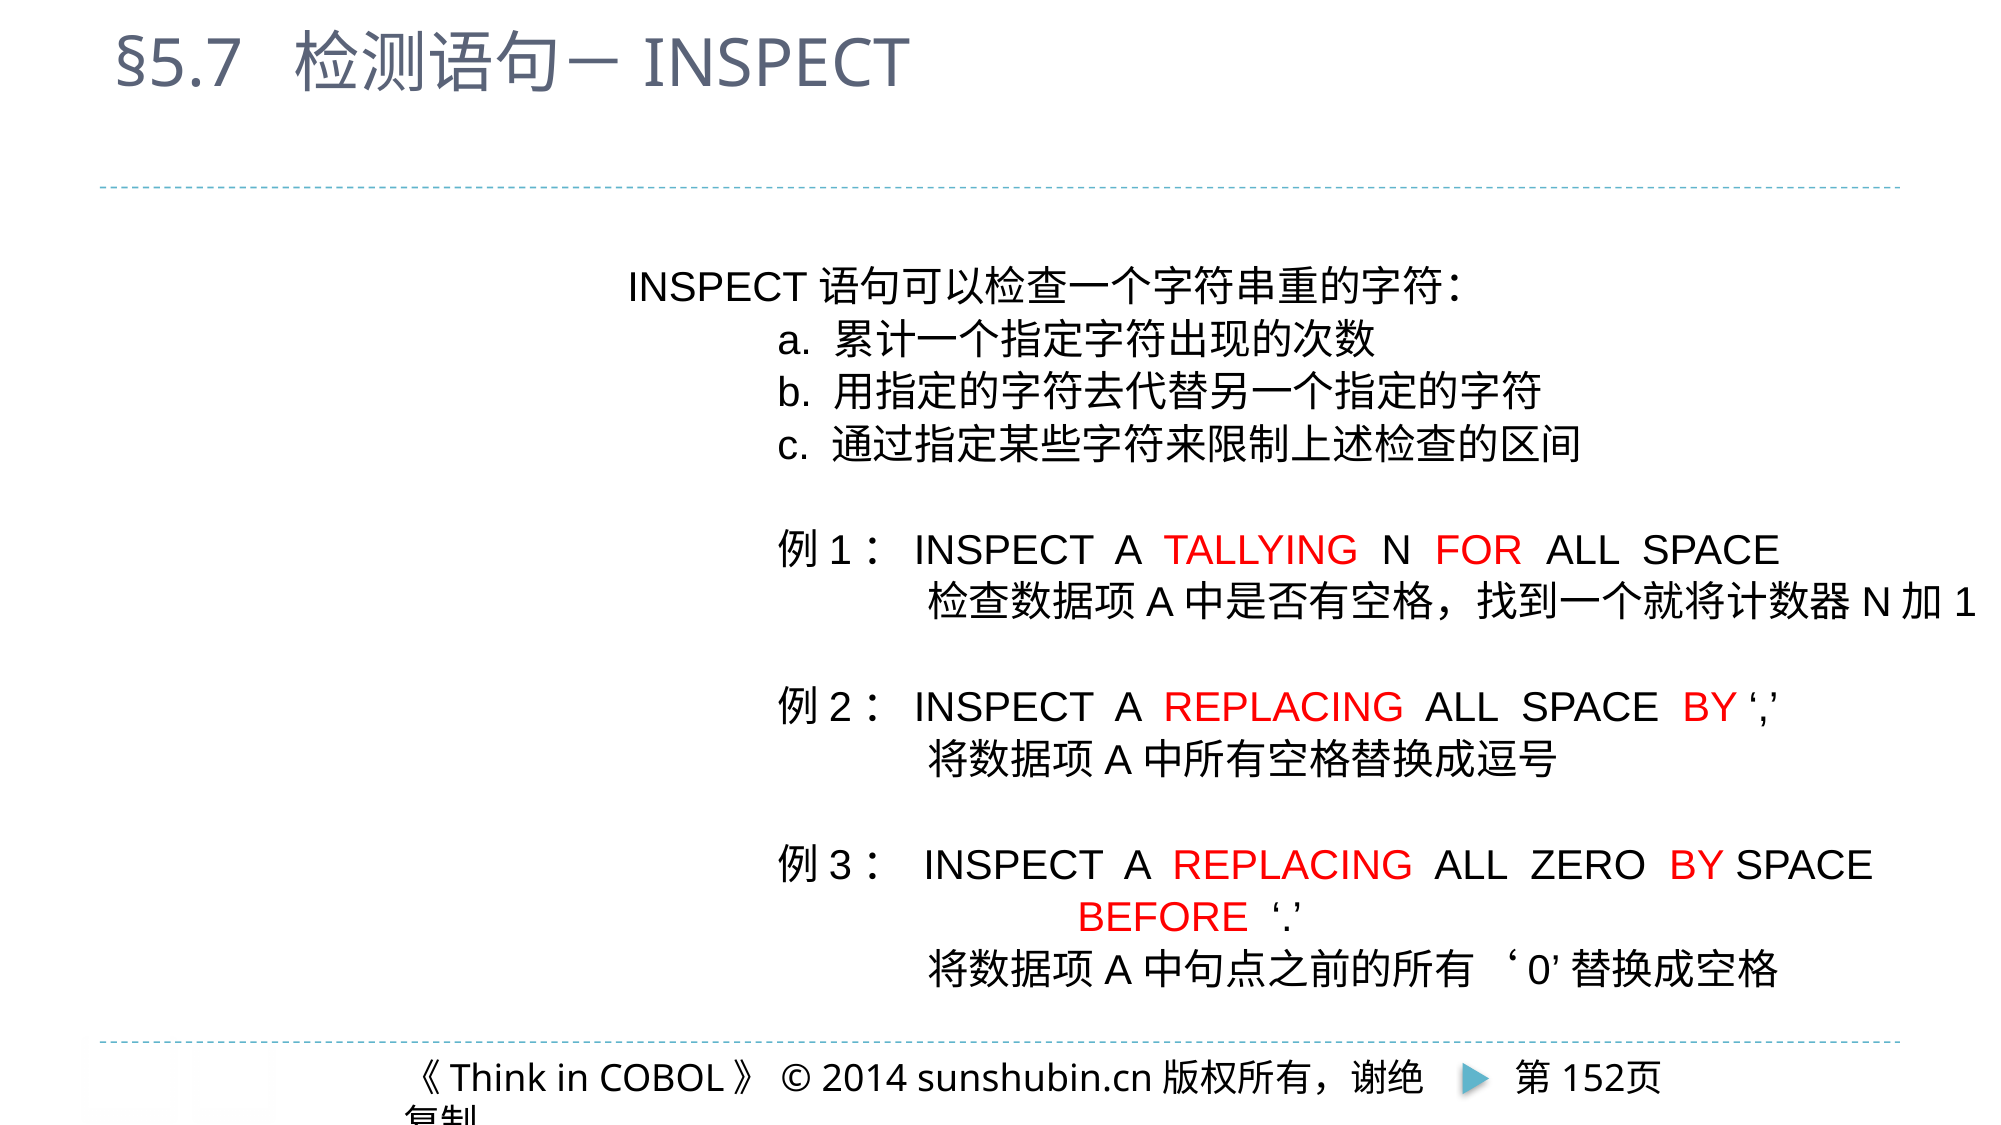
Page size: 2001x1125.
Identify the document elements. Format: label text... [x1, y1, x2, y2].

list INSPECT语句可以检查一个字符串重的字符： a. 累计一个指定字符出现的次数 b. 用指定的字符去代替另一个指定的字符 c. 通过指定某些字符来限制上述检查的区间 例1：INSPECT A TALLYING N FOR ALL SPACE 检查数据项A中是否有空格，找到一个就将计数器N加1 例2：INSPECT A REPLACING ALL SPACE BY ‘,’ 将数据项A中所有空格替换成逗号 例3： INSPECT A REPLACING ALL ZERO BY SPACE BEFORE ‘.’ 将数据项A中句点之前的所有‘0’替换成空格 [612, 262, 2000, 1005]
title §5.7 检测语句－INSPECT [99, 12, 1300, 109]
